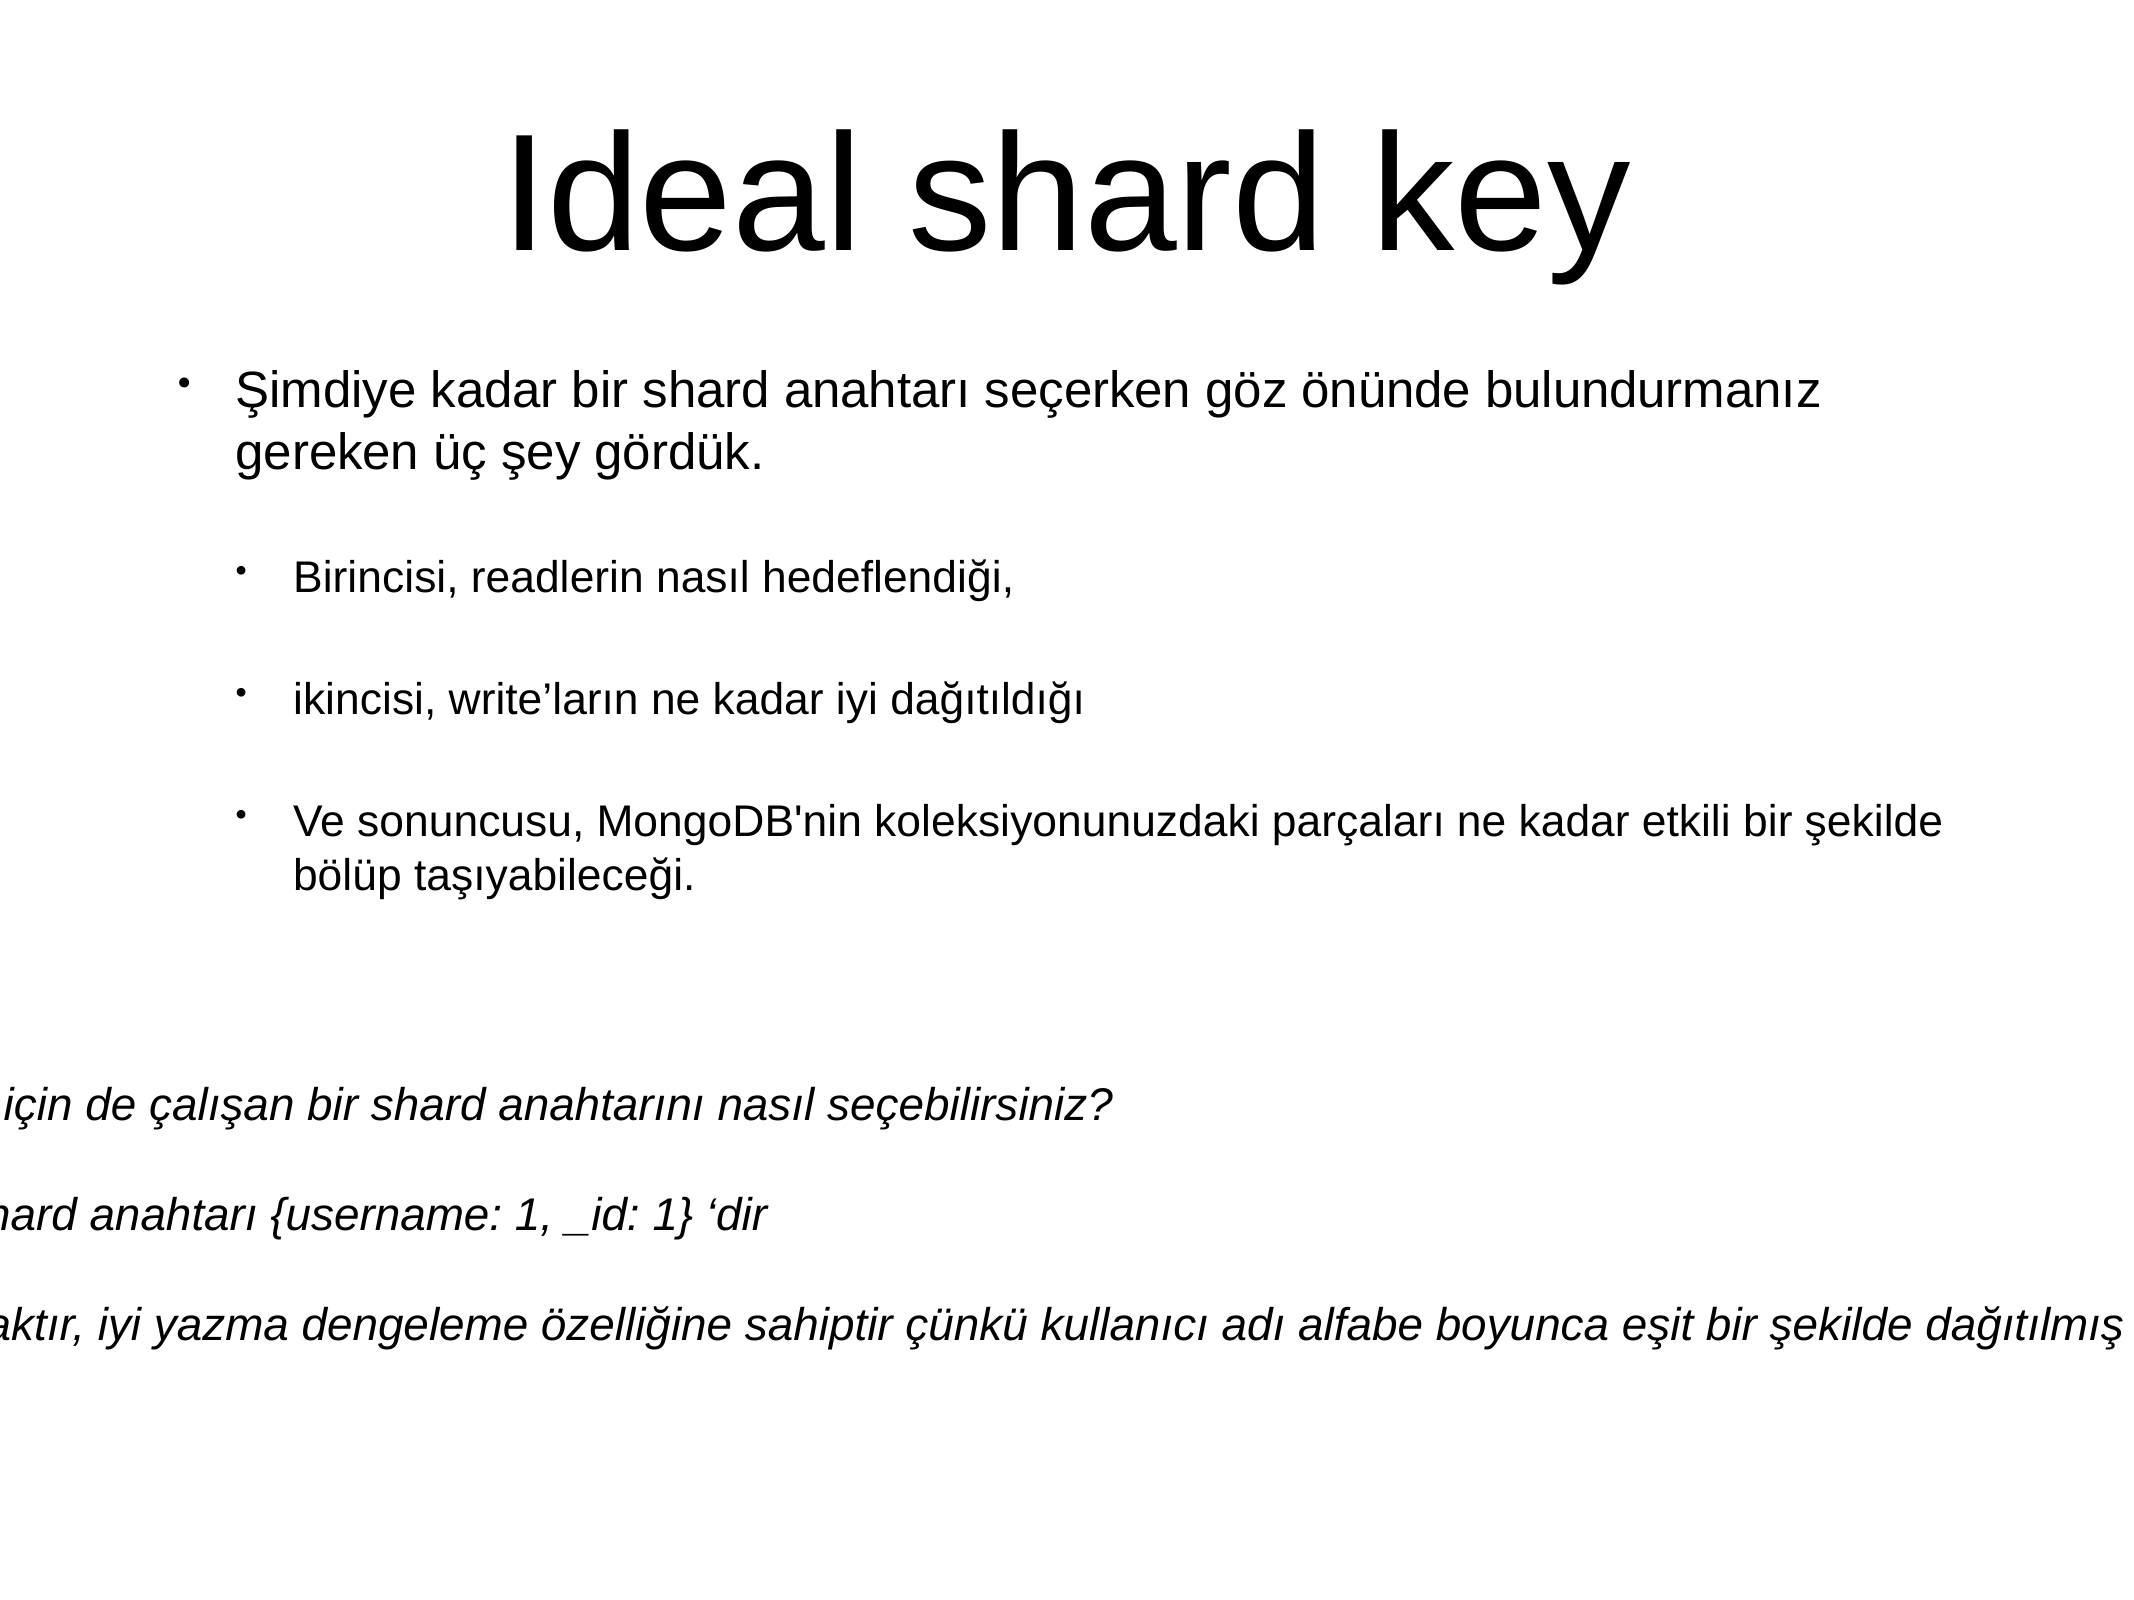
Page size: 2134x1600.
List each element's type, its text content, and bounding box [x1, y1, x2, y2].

list Şimdiye kadar bir shard anahtarı seçerken göz önünde bulundurmanız gereken üç şey gördük. Birincisi, readlerin nasıl hedeflendiği, ikincisi, write’ların ne kadar iyi dağıtıldığı Ve sonuncusu, MongoDB'nin koleksiyonunuzdaki parçaları ne kadar etkili bir şekilde bölüp taşıyabileceği. [177, 348, 2000, 908]
text_box Her anahtar bu özelliklerin bir kısmını karşıladı ancak diğerlerinde başarısız oldu ise de üçü için de çalışan bir shard anahtarını nasıl seçebilirsiniz? Tüm bu avantajları sağlayan bileşik bir shard anahtarı kullanıyor olmak . Bu durumda, bu shard anahtarı {username: 1, _id: 1} ‘dir Bu, iyi bir hedeflemeye sahiptir çünkü kullanıcı adı alanı genellikle okumalarımızda bulunacaktır, iyi yazma dengeleme özelliğine sahiptir çünkü kullanıcı adı alfabe boyunca eşit bir şekilde dağıtılmış değerlere sahiptir ve MongoDB'nin parçaları ayırması için yeterince ince tanelidir, çünkü _id alanını içerir ve bu benzersizdir. [0, 1066, 2134, 1414]
title Ideal shard key [155, 72, 1978, 296]
